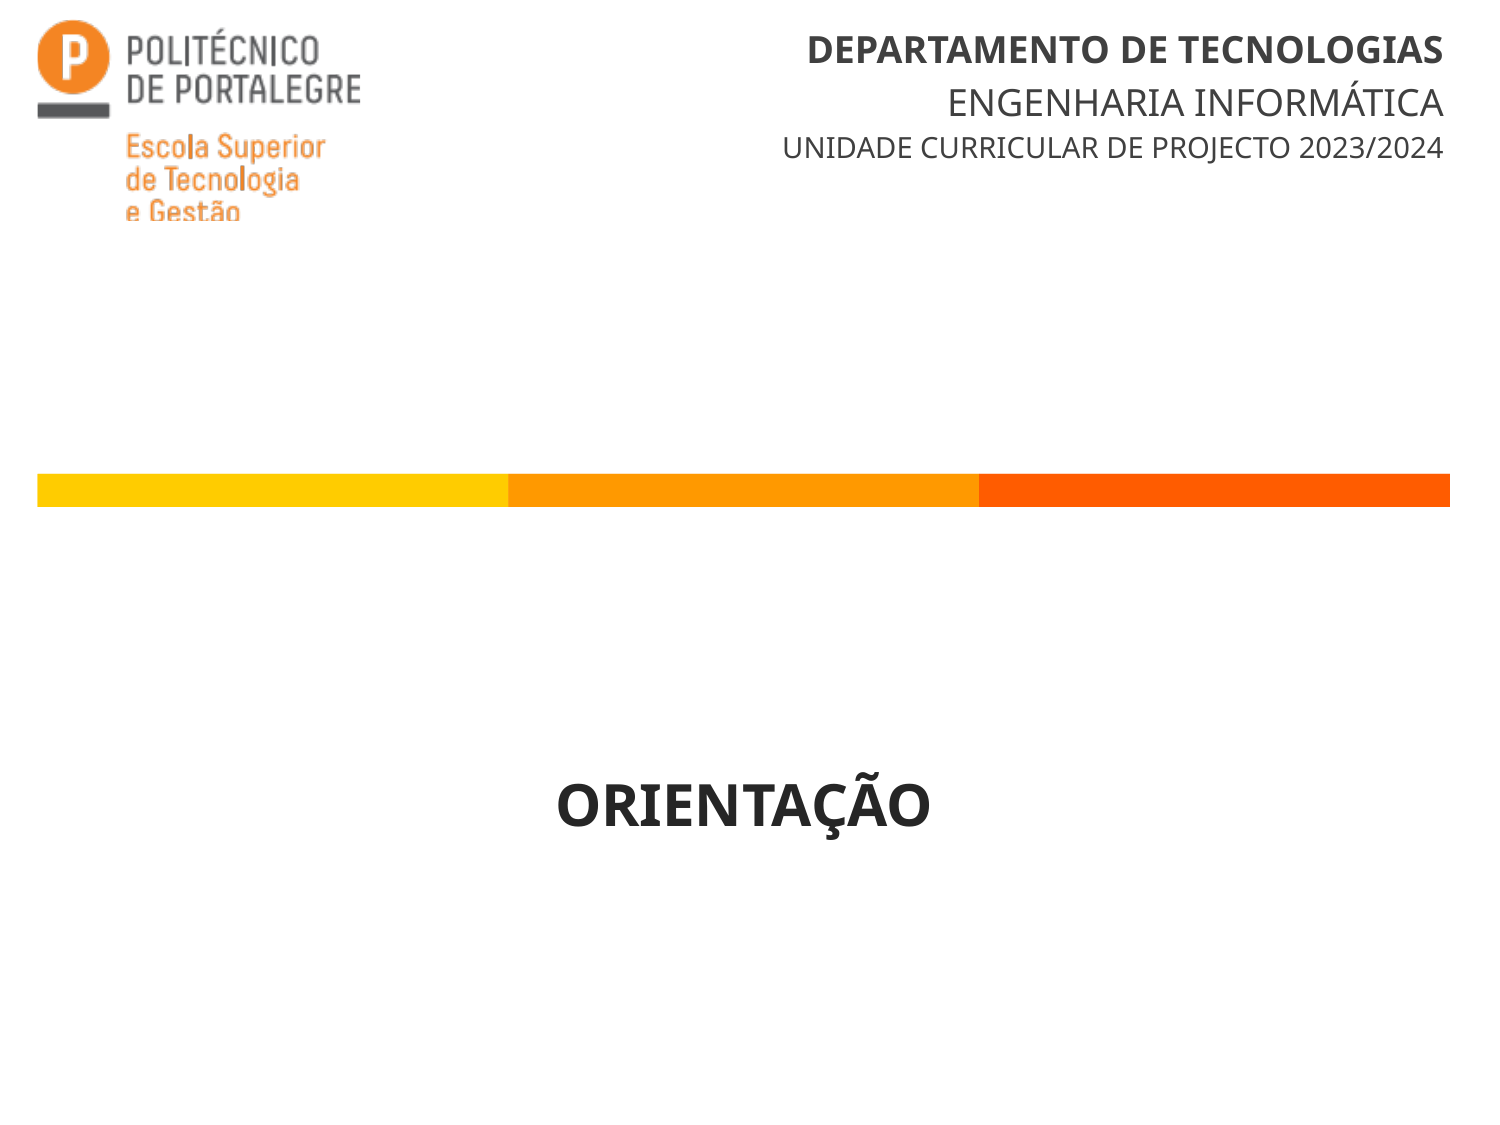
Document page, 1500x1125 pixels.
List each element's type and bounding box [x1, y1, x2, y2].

text_box [37, 473, 1451, 508]
